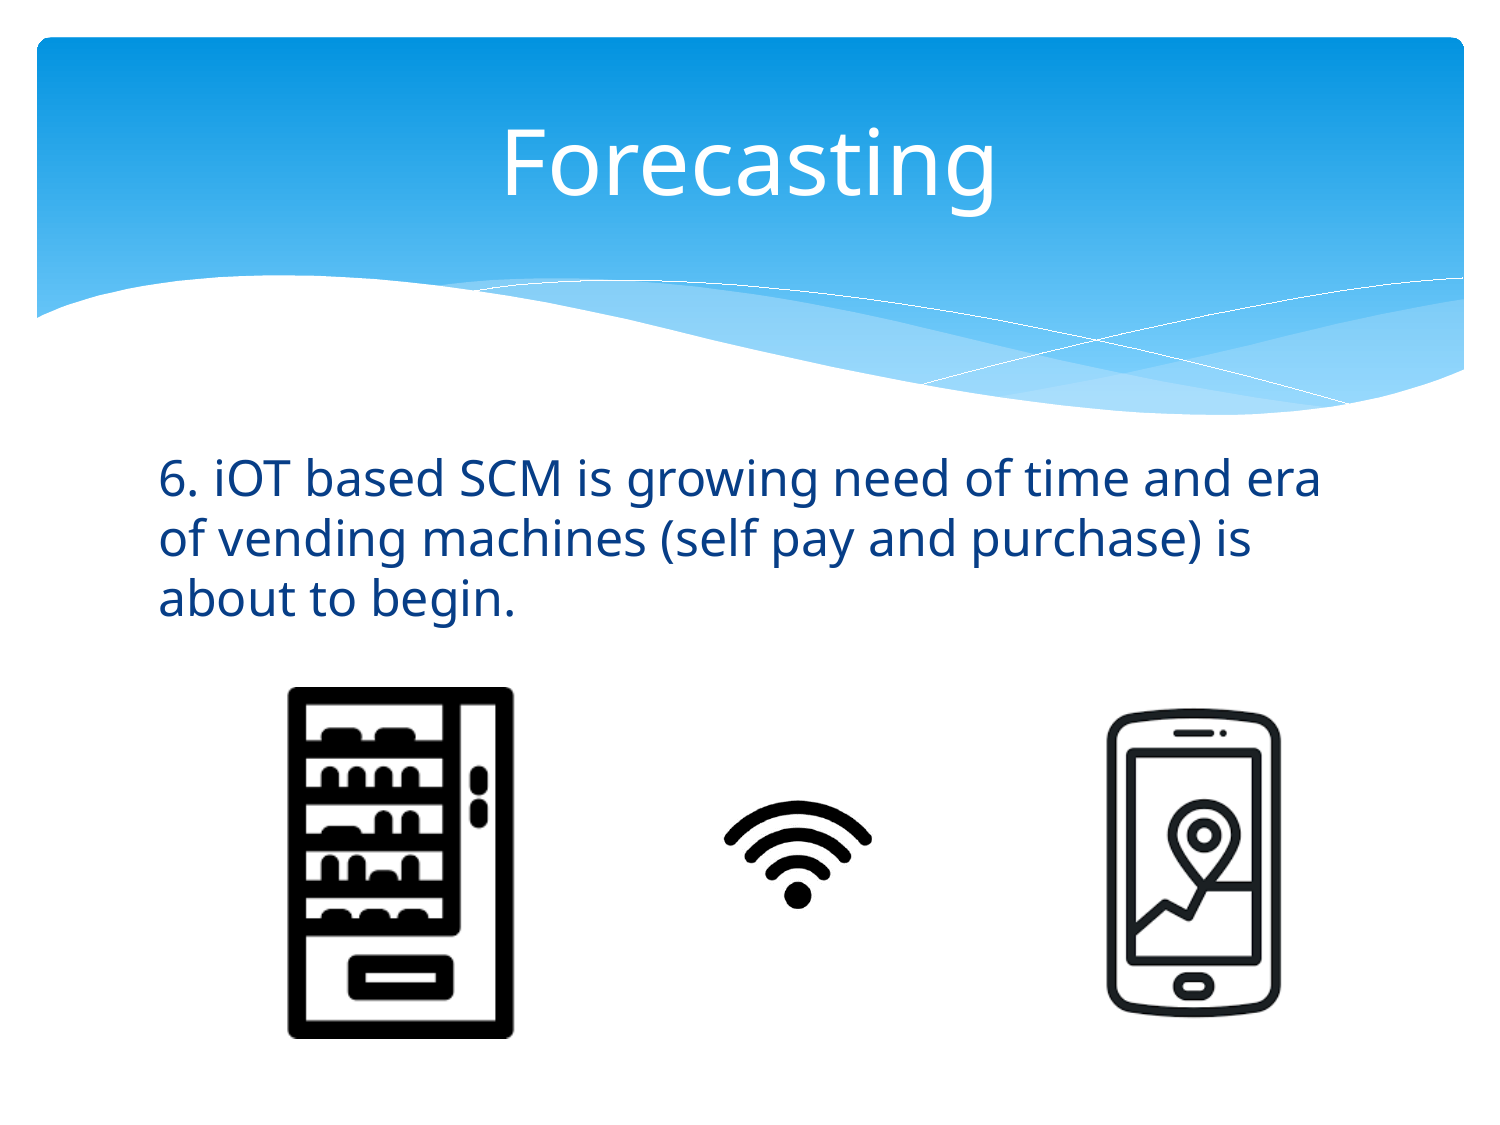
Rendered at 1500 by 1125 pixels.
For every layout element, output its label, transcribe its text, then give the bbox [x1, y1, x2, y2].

picture [1037, 706, 1351, 1021]
picture [712, 800, 882, 913]
picture [224, 687, 577, 1040]
title Forecasting [75, 55, 1425, 261]
list 6. iOT based SCM is growing need of time and era of vending machines (self pay and purchase) is about to begin. [143, 438, 1359, 1005]
